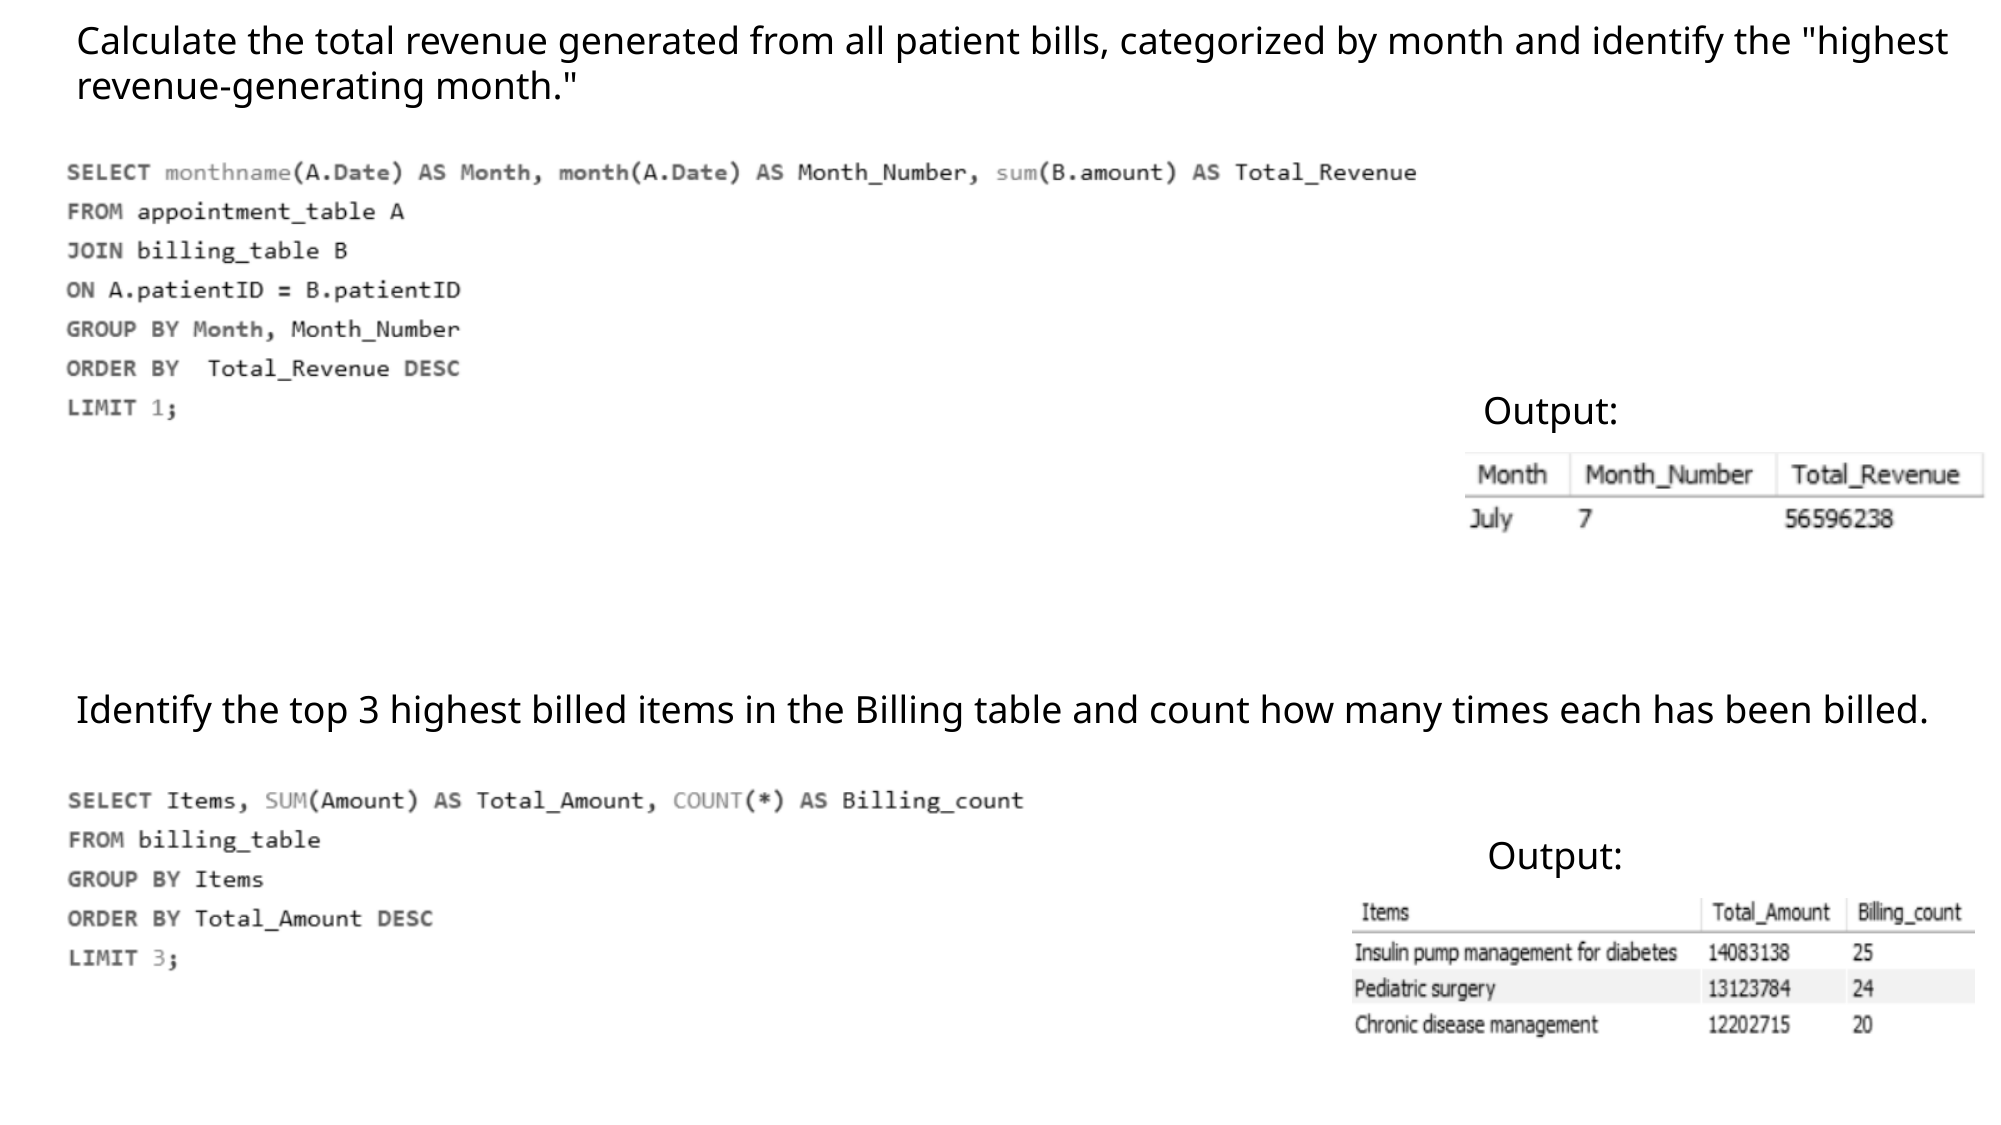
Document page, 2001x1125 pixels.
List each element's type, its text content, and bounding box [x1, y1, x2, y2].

picture [1352, 898, 1975, 1049]
text_box Calculate the total revenue generated from all patient bills, categorized by month and identify the "highest revenue-generating month." [61, 10, 1975, 115]
picture [61, 781, 1031, 980]
text_box Identify the top 3 highest billed items in the Billing table and count how many times each has been billed. [61, 678, 1947, 738]
picture [61, 145, 1421, 425]
text_box Output: [1472, 824, 1639, 884]
text_box Output: [1468, 379, 1644, 440]
picture [1465, 452, 1988, 563]
